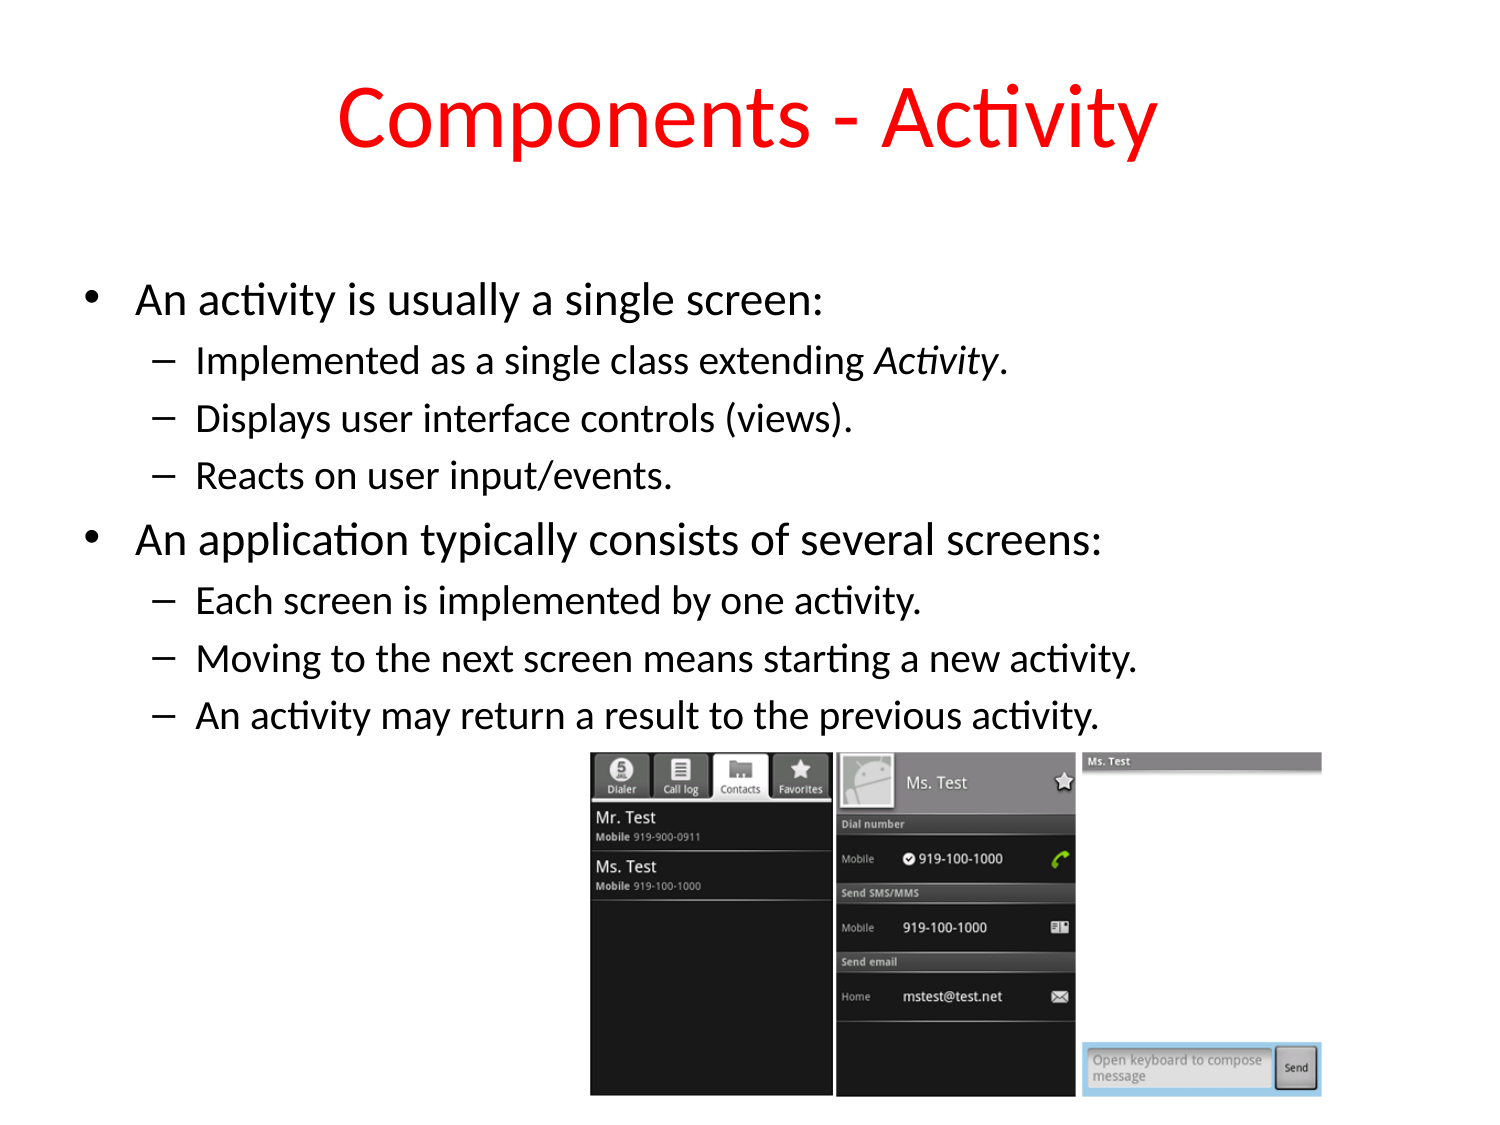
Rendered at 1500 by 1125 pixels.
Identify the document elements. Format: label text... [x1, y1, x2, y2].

list An activity is usually a single screen: Implemented as a single class extending Activity. Displays user interface controls (views). Reacts on user input/events. An application typically consists of several screens: Each screen is implemented by one activity. Moving to the next screen means starting a new activity. An activity may return a result to the previous activity. [68, 260, 1434, 750]
title Components - Activity [39, 17, 1458, 205]
picture [587, 749, 1326, 1101]
